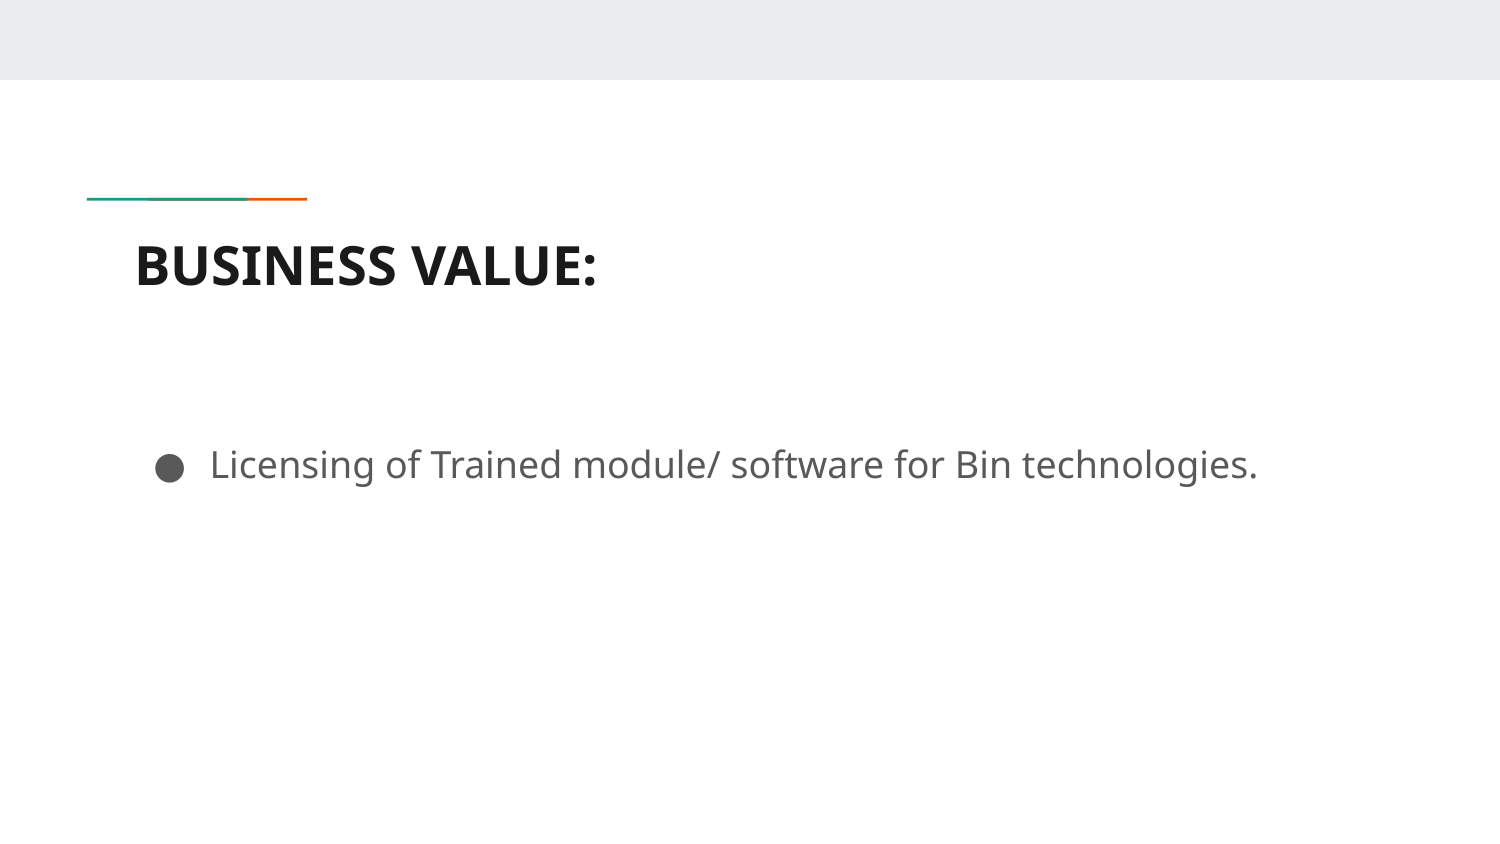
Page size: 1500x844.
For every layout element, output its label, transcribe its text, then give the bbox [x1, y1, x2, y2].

title BUSINESS VALUE: [119, 216, 1381, 305]
list Licensing of Trained module/ software for Bin technologies. [119, 341, 1381, 712]
